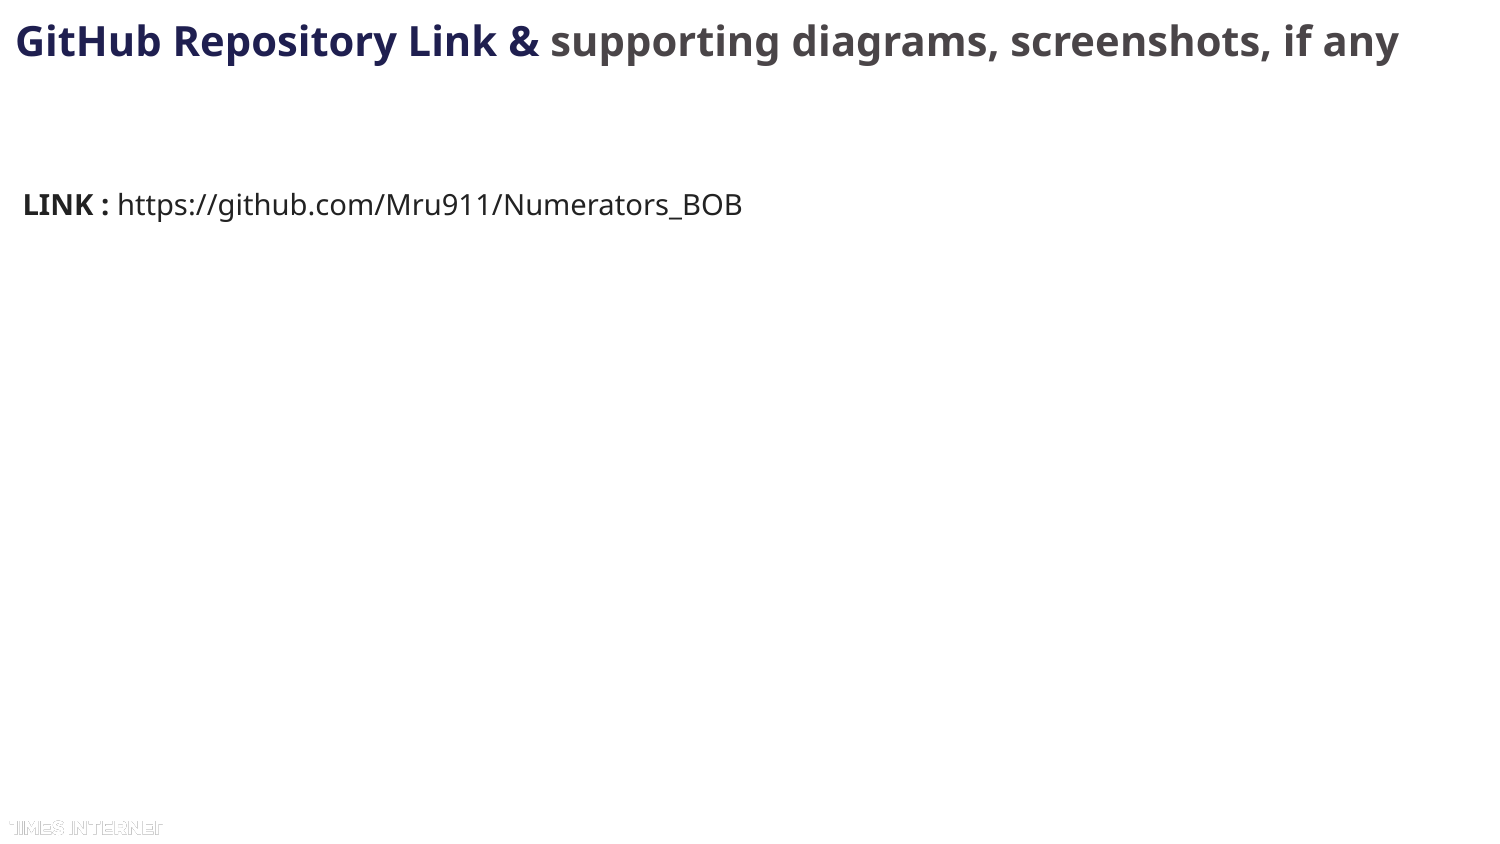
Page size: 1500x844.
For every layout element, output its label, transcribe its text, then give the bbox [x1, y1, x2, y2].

text_box GitHub Repository Link & supporting diagrams, screenshots, if any [0, 0, 1500, 80]
text_box LINK : https://github.com/Mru911/Numerators_BOB [0, 171, 1376, 237]
picture [8, 818, 164, 837]
